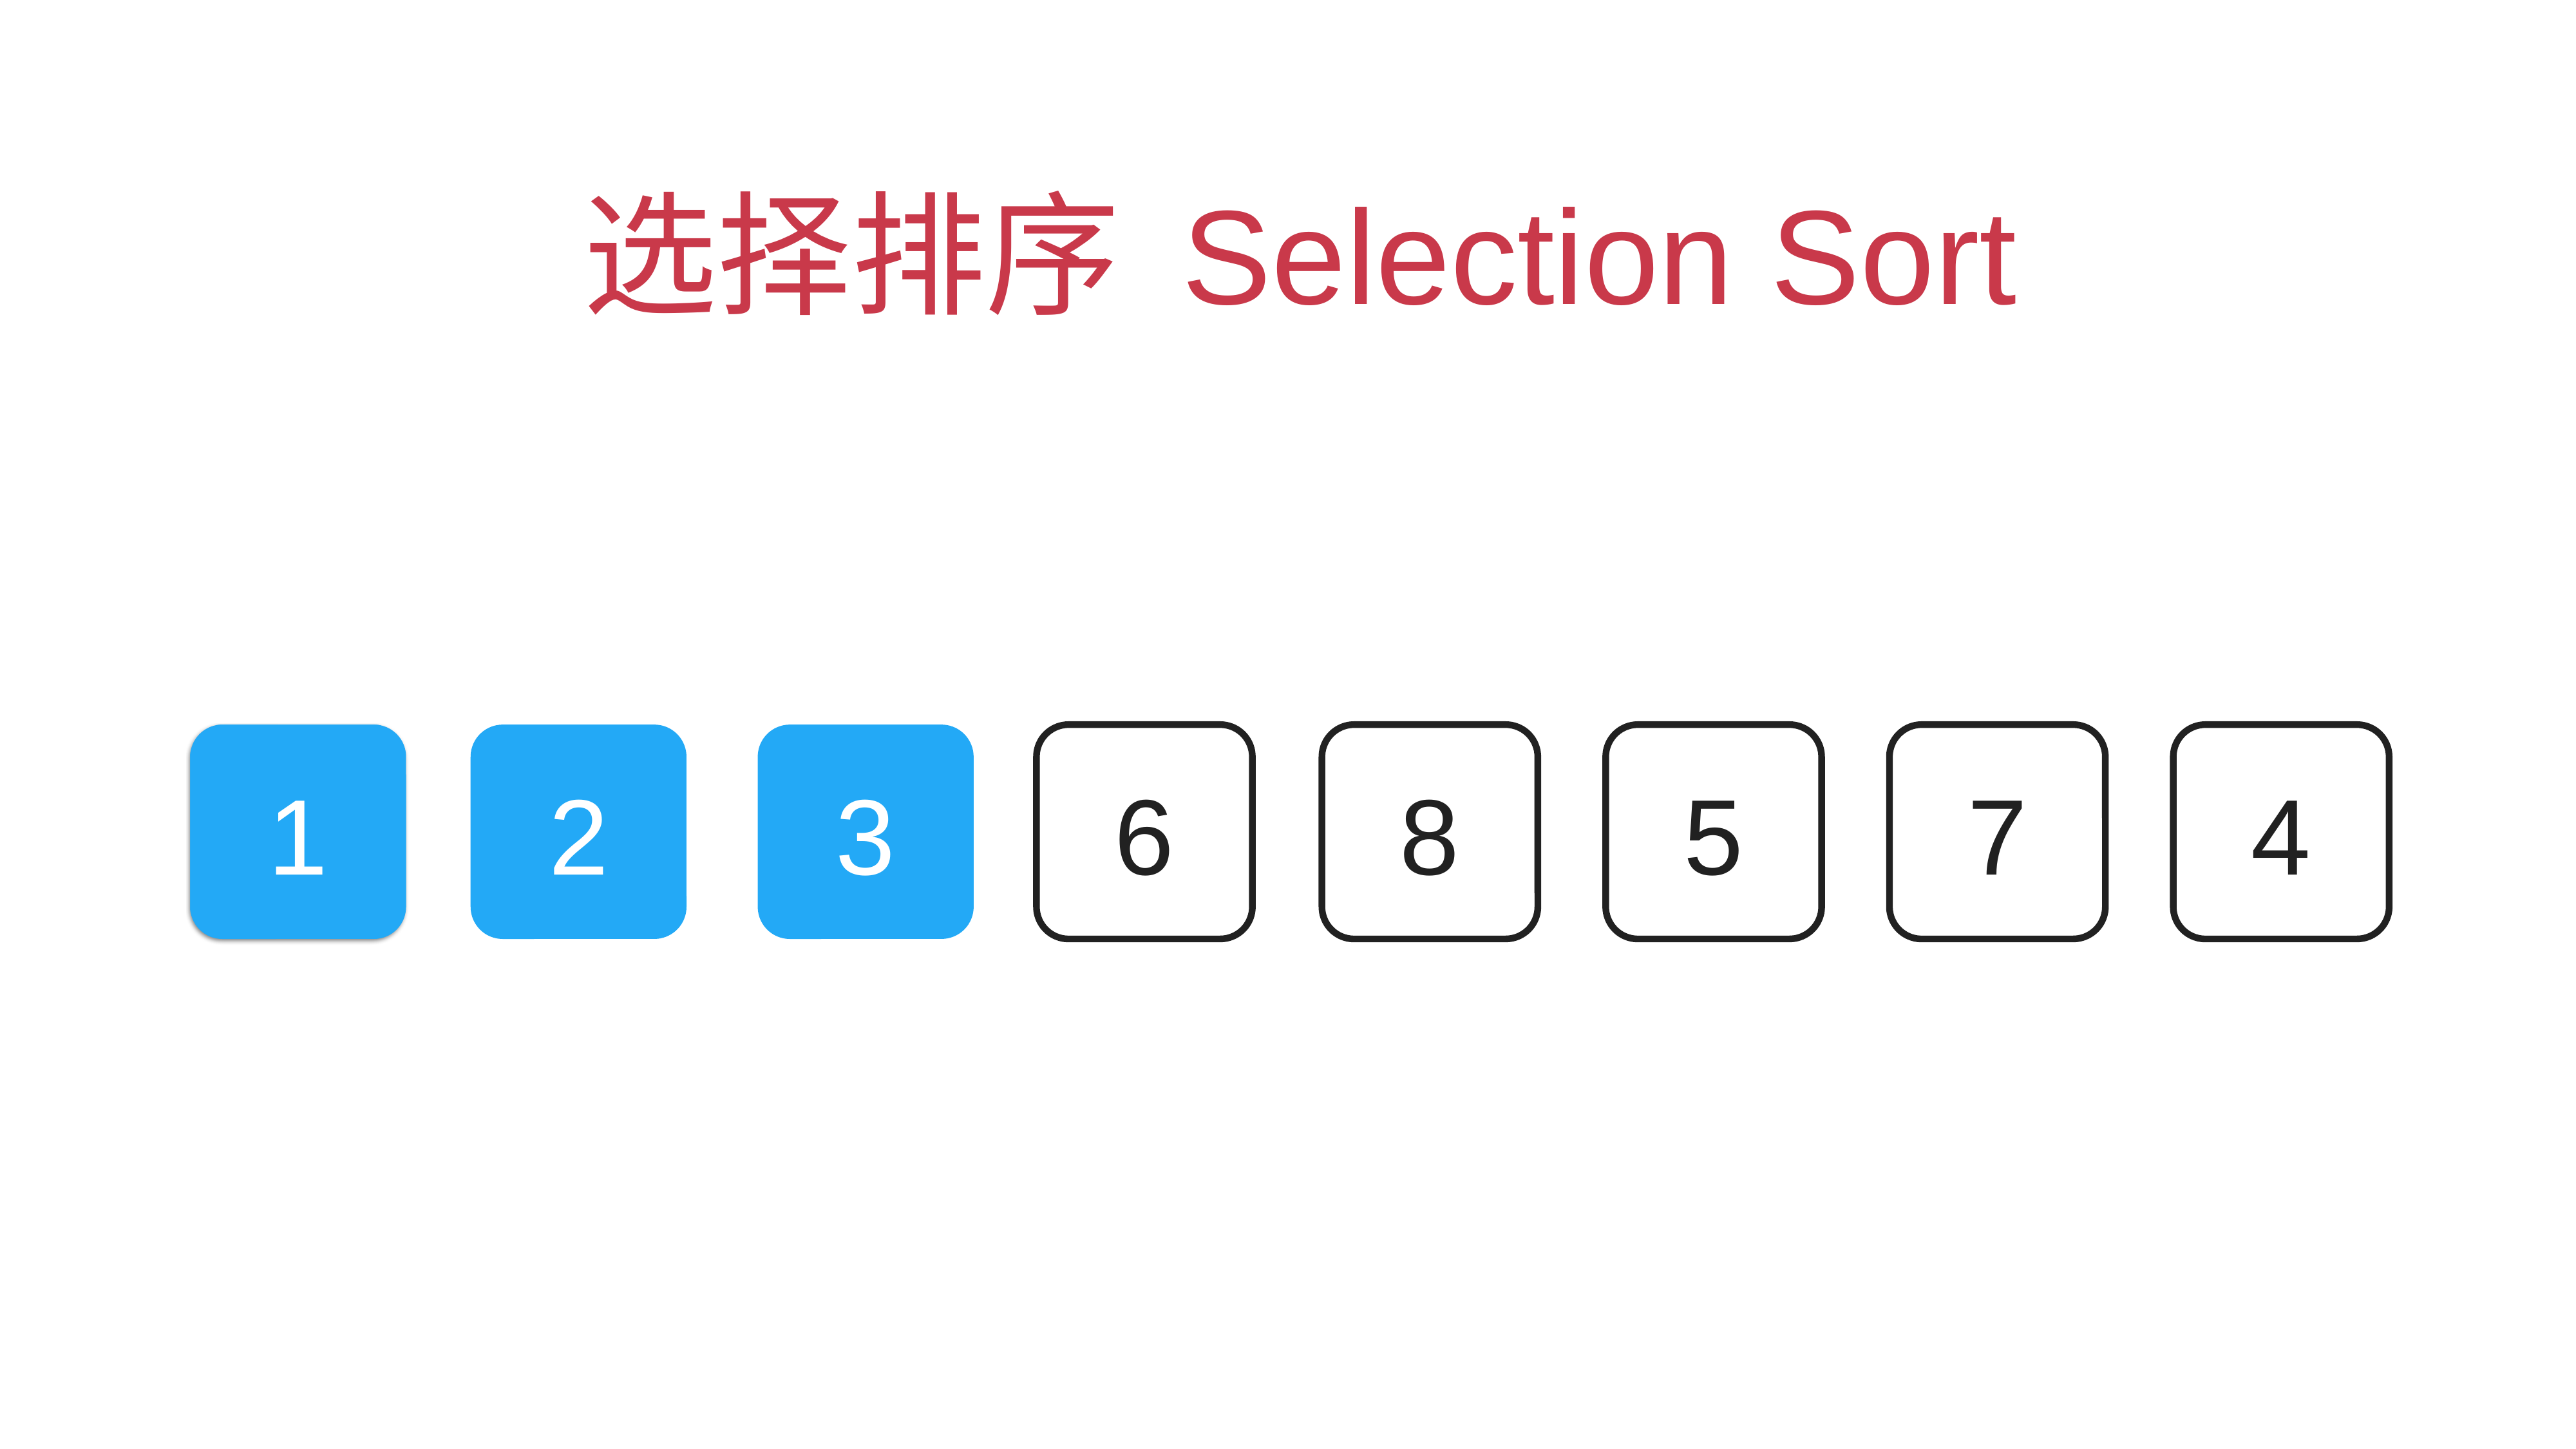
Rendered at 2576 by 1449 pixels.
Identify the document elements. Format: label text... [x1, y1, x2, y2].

text_box 4 [2173, 724, 2389, 940]
text_box 1 [190, 724, 406, 940]
text_box 8 [1321, 724, 1538, 940]
text_box 5 [1605, 724, 1822, 940]
text_box 2 [470, 724, 687, 940]
title 选择排序 Selection Sort [187, 122, 2389, 337]
text_box 7 [1889, 724, 2106, 940]
text_box 3 [757, 724, 974, 940]
text_box 6 [1036, 724, 1253, 940]
